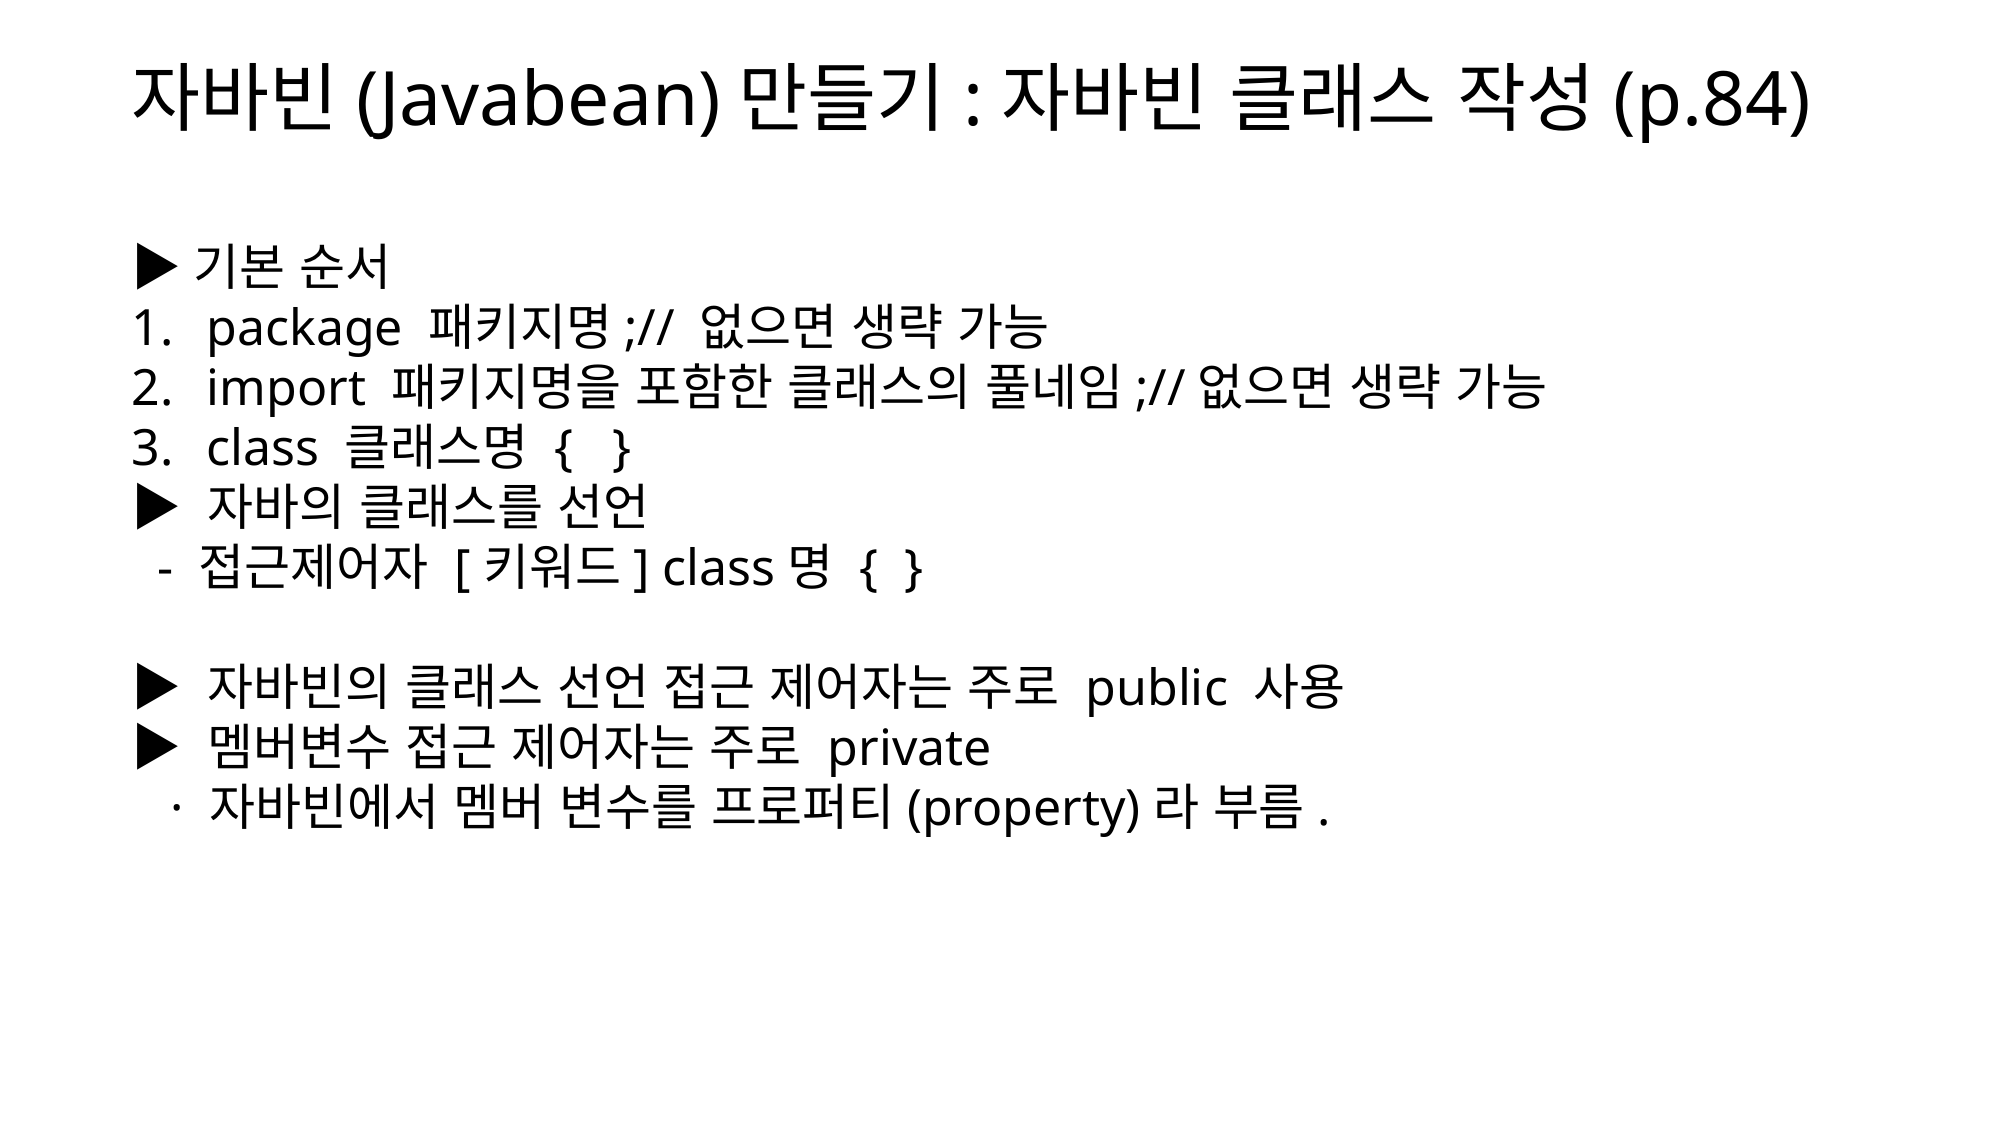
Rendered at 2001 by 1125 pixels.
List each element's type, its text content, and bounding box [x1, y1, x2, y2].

text_box ▶기본 순서 package 패키지명;// 없으면 생략 가능 import 패키지명을 포함한 클래스의 풀네임;//없으면 생략 가능 class 클래스명 { } ▶ 자바의 클래스를 선언 - 접근제어자 [키워드] class명 { } ▶ 자바빈의 클래스 선언 접근 제어자는 주로 public 사용 ▶ 멤버변수 접근 제어자는 주로 private · 자바빈에서 멤버 변수를 프로퍼티(property)라 부름. [116, 228, 1783, 904]
text_box 자바빈(Javabean)만들기:자바빈 클래스 작성(p.84) [116, 42, 1973, 148]
